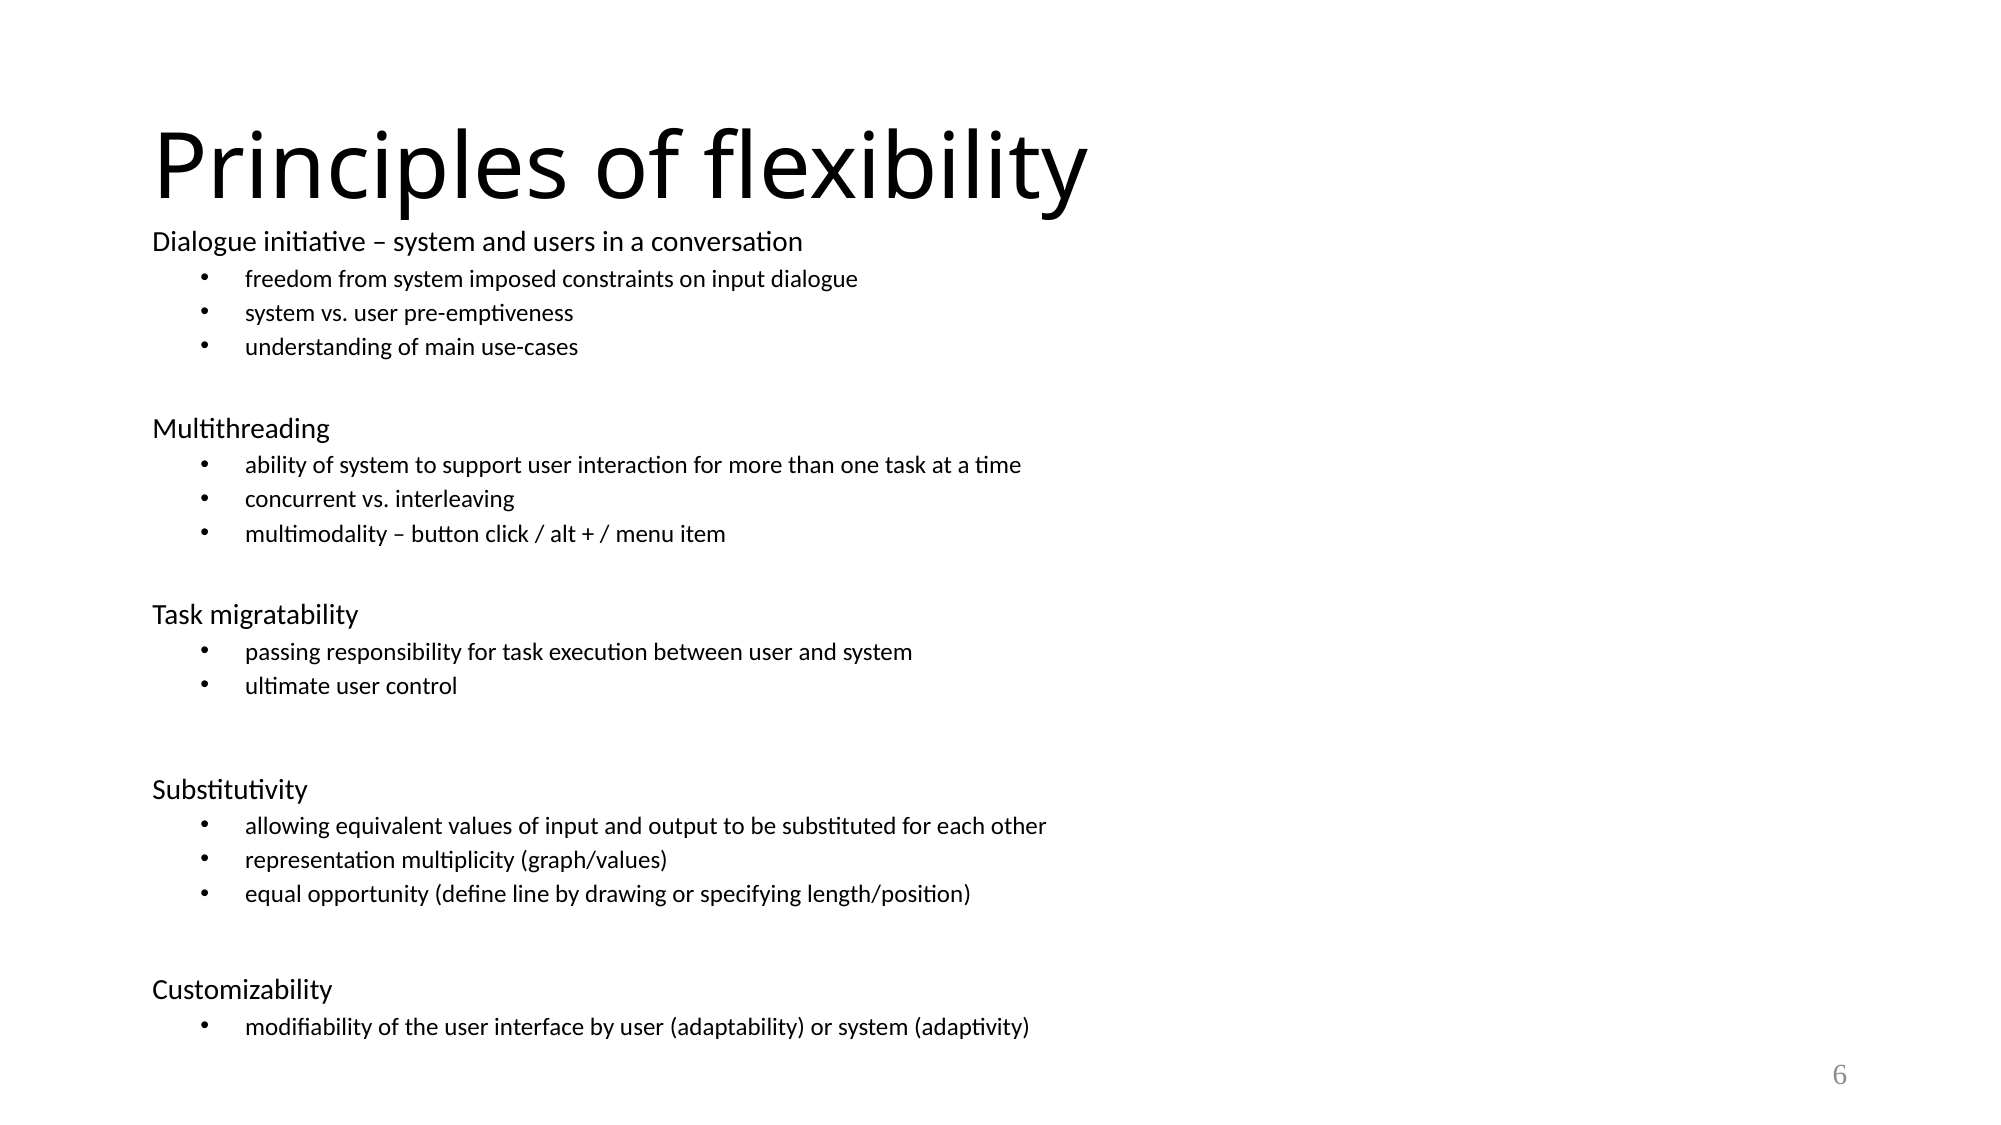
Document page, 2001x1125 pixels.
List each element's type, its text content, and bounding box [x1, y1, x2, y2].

list Dialogue initiative – system and users in a conversation freedom from system imposed constraints on input dialogue system vs. user pre-emptiveness understanding of main use-cases Multithreading ability of system to support user interaction for more than one task at a time concurrent vs. interleaving multimodality – button click / alt + / menu item Task migratability passing responsibility for task execution between user and system ultimate user control Substitutivity allowing equivalent values of input and output to be substituted for each other representation multiplicity (graph/values) equal opportunity (define line by drawing or specifying length/position) Customizability modifiability of the user interface by user (adaptability) or system (adaptivity) [137, 221, 1895, 1059]
slide_number 6 [1412, 1042, 1863, 1103]
title Principles of flexibility [137, 59, 1863, 221]
